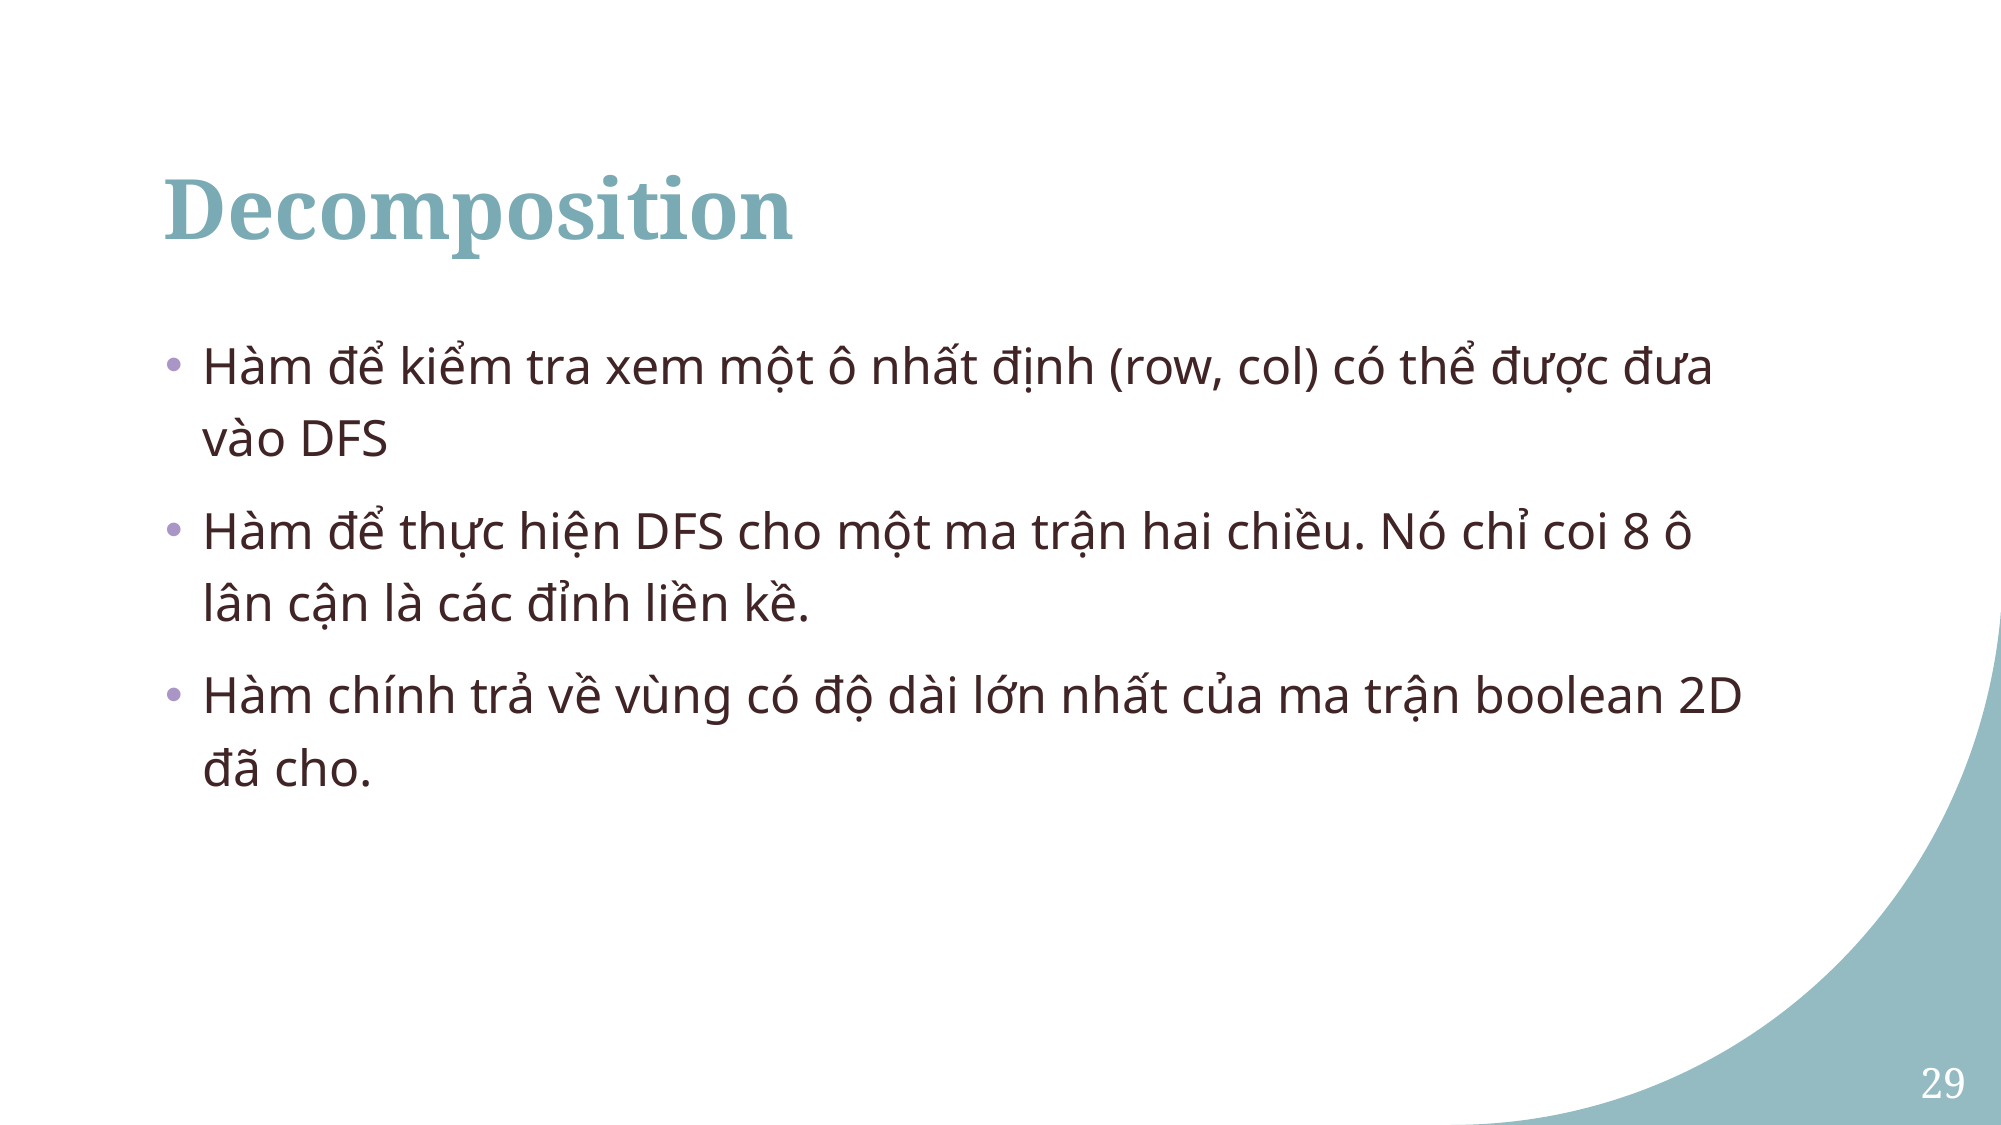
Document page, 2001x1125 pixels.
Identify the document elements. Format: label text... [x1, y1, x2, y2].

list Hàm để kiểm tra xem một ô nhất định (row, col) có thể được đưa vào DFS Hàm để thực hiện DFS cho một ma trận hai chiều. Nó chỉ coi 8 ô lân cận là các đỉnh liền kề. Hàm chính trả về vùng có độ dài lớn nhất của ma trận boolean 2D đã cho. [150, 314, 1777, 992]
title Decomposition [148, 96, 1775, 315]
slide_number 29 [1868, 1055, 1983, 1116]
